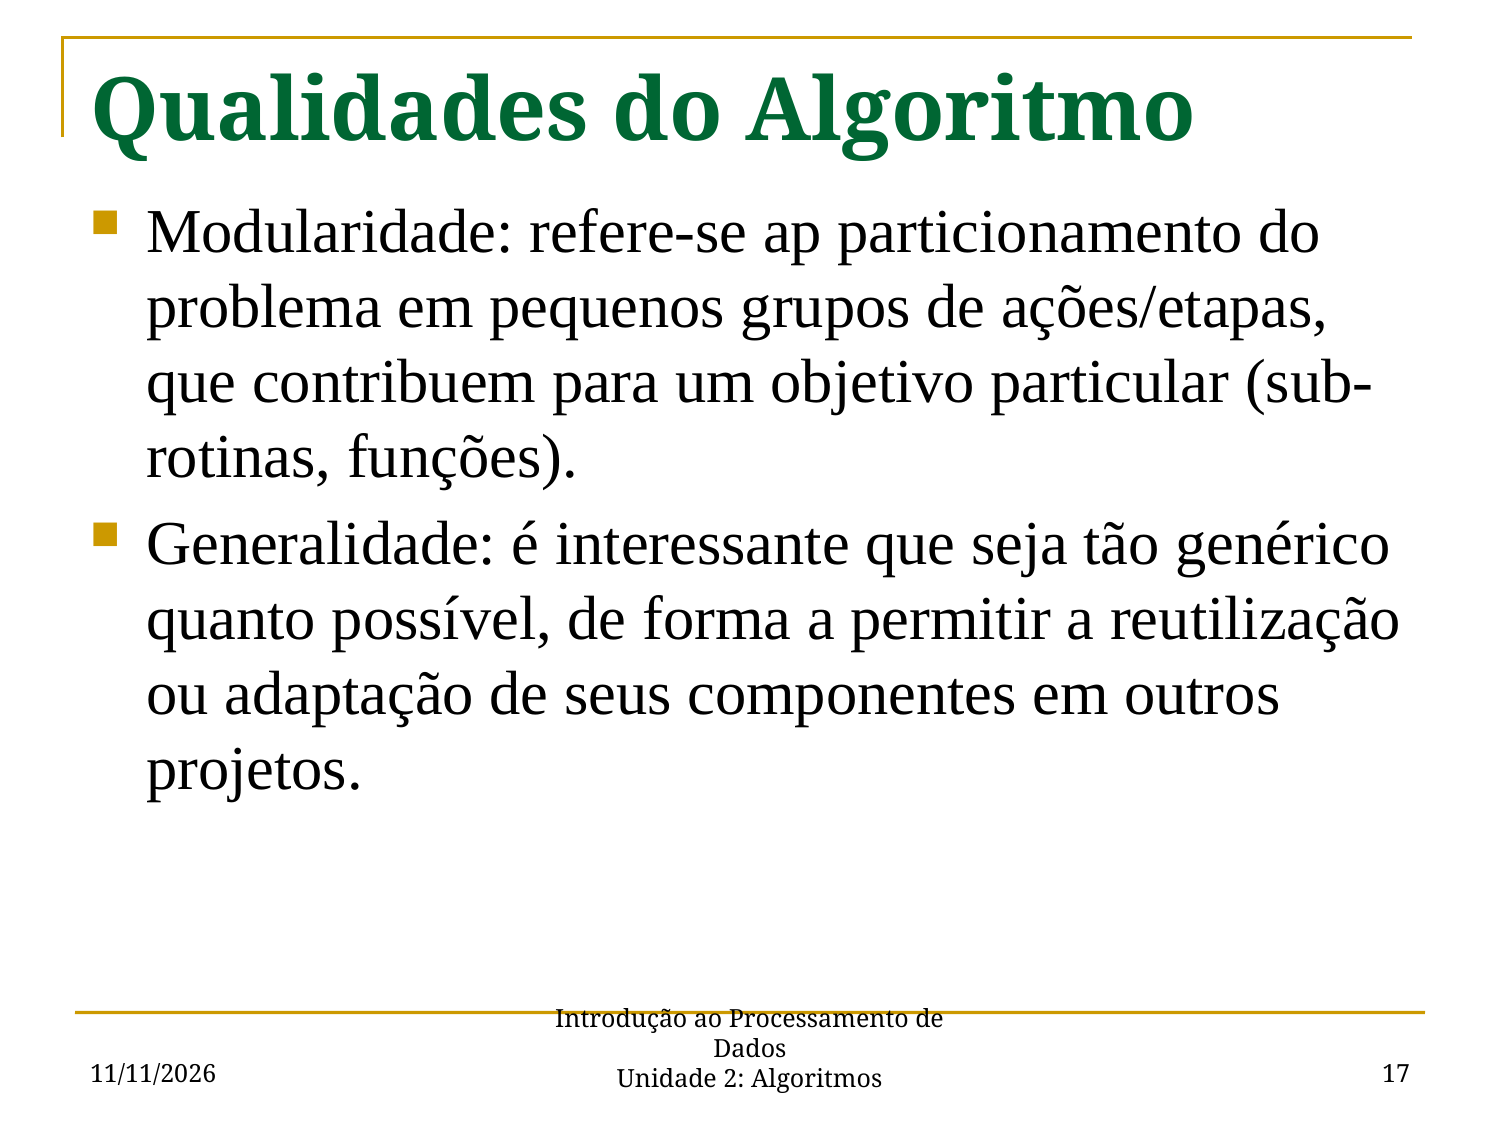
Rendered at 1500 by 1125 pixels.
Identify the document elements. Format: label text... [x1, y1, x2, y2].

title Qualidades do Algoritmo [75, 45, 1425, 182]
slide_number 17 [1074, 1023, 1426, 1100]
footer Introdução ao Processamento de Dados Unidade 2: Algoritmos [512, 1024, 988, 1101]
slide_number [74, 1023, 426, 1100]
list Modularidade: refere-se ap particionamento do problema em pequenos grupos de ações/etapas, que contribuem para um objetivo particular (sub-rotinas, funções). Generalidade: é interessante que seja tão genérico quanto possível, de forma a permitir a reutilização ou adaptação de seus componentes em outros projetos. [75, 182, 1425, 926]
